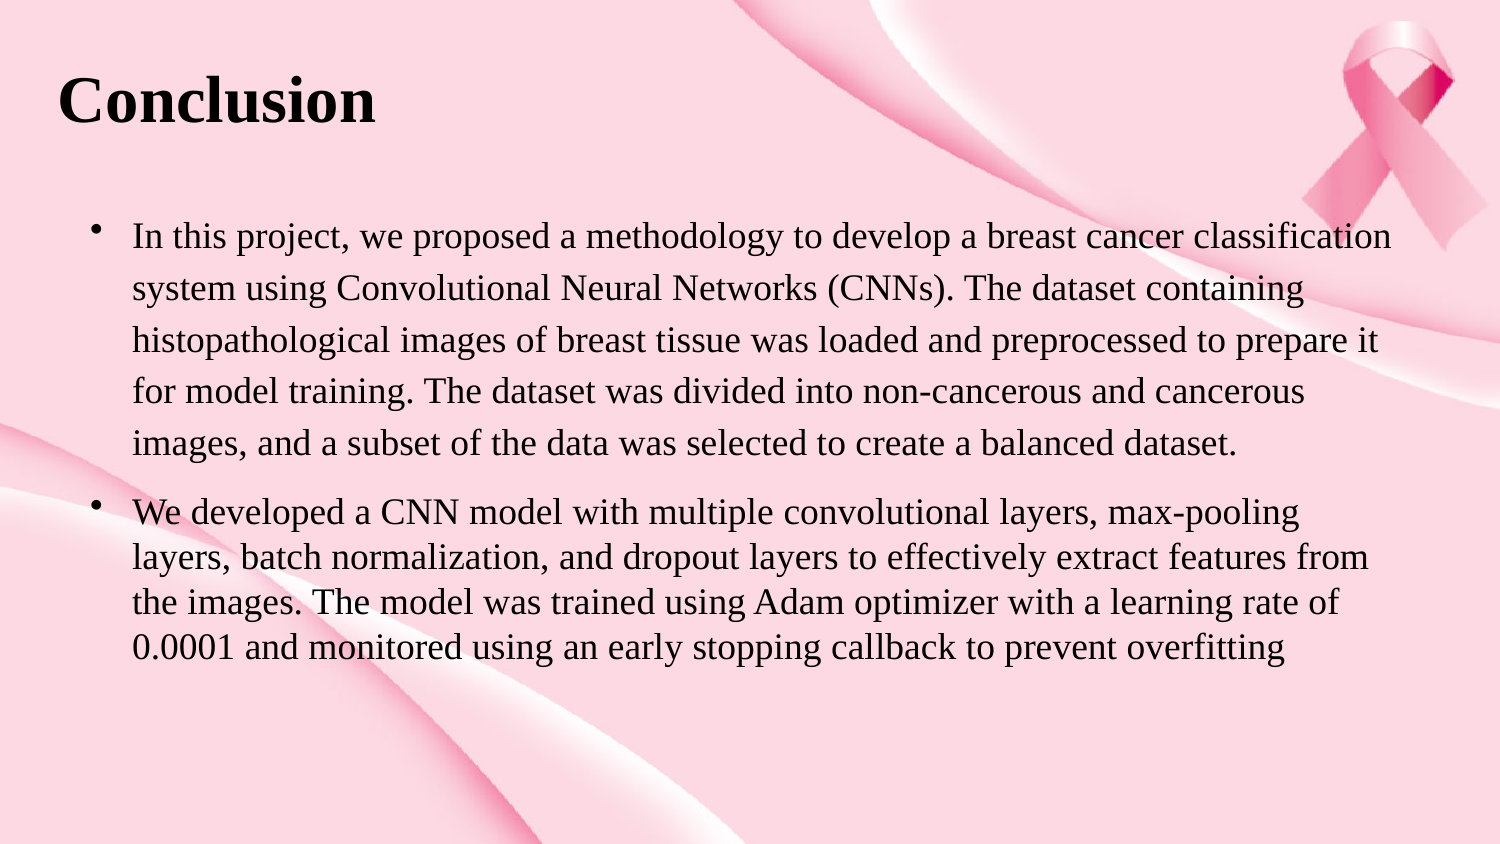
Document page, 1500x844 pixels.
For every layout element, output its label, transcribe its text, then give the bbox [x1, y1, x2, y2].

text_box Conclusion [42, 48, 458, 143]
list In this project, we proposed a methodology to develop a breast cancer classification system using Convolutional Neural Networks (CNNs). The dataset containing histopathological images of breast tissue was loaded and preprocessed to prepare it for model training. The dataset was divided into non-cancerous and cancerous images, and a subset of the data was selected to create a balanced dataset. We developed a CNN model with multiple convolutional layers, max-pooling layers, batch normalization, and dropout layers to effectively extract features from the images. The model was trained using Adam optimizer with a learning rate of 0.0001 and monitored using an early stopping callback to prevent overfitting [75, 196, 1425, 754]
picture [0, 0, 1500, 844]
